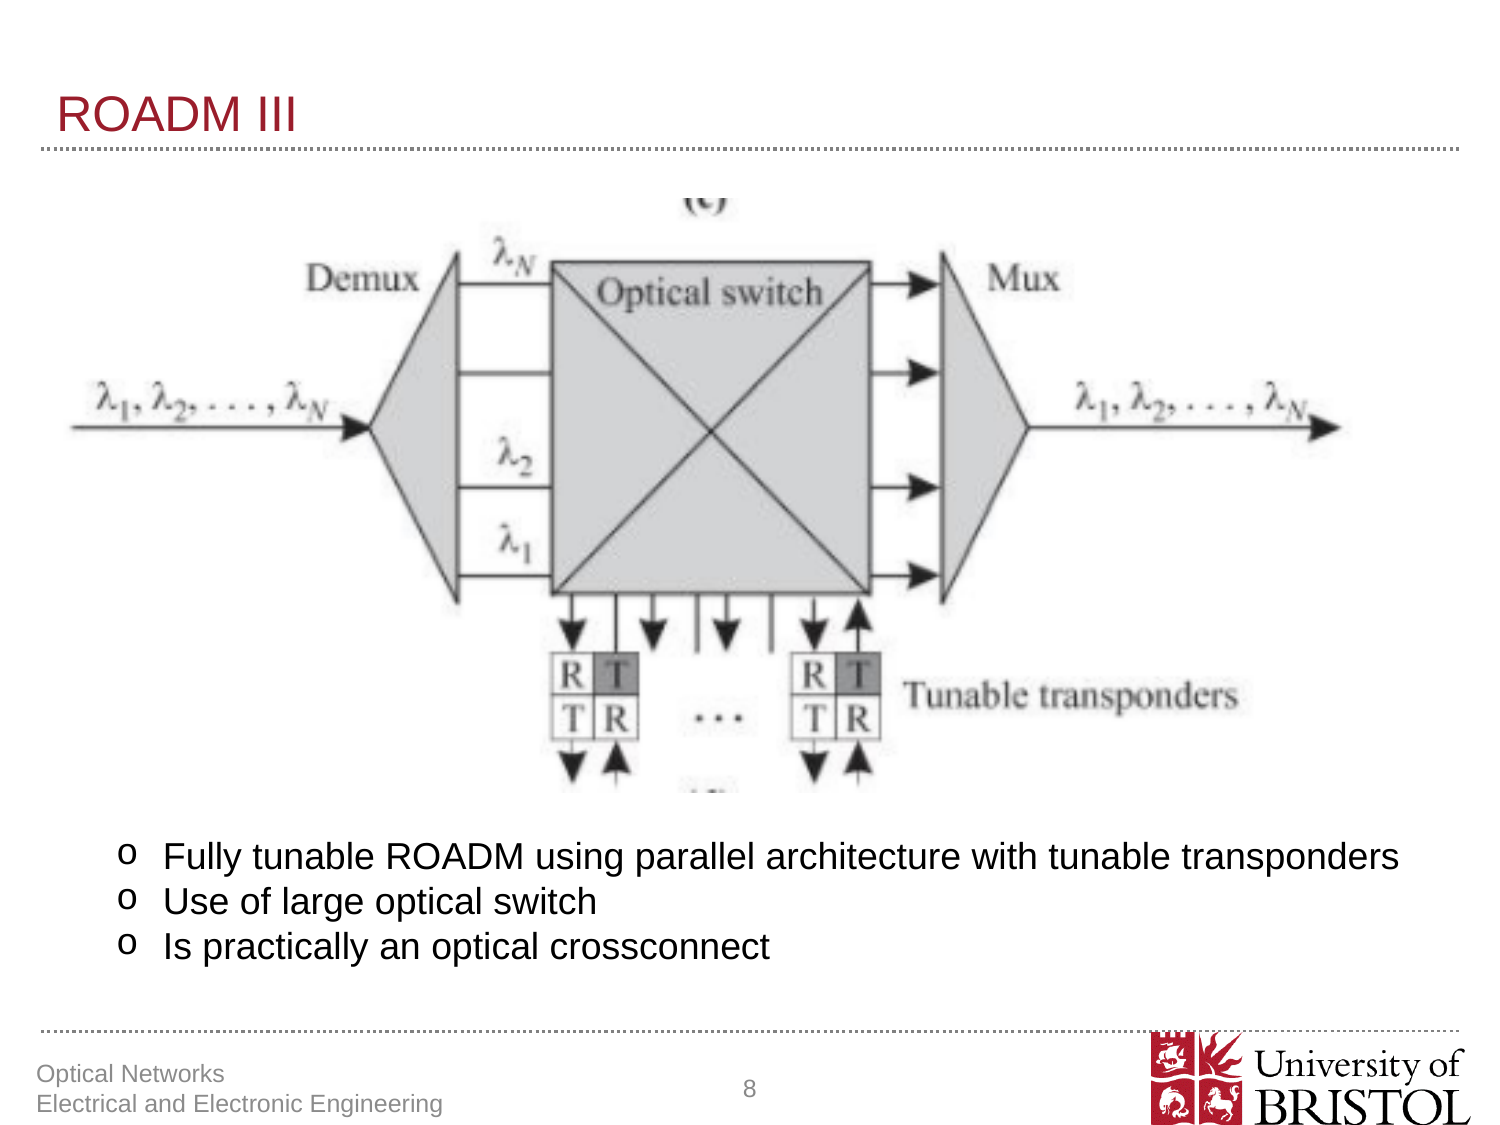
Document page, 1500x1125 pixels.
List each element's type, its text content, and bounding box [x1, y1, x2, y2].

picture [1151, 1032, 1471, 1125]
text_box Fully tunable ROADM using parallel architecture with tunable transponders Use of large optical switch Is practically an optical crossconnect [101, 824, 1416, 975]
picture [45, 197, 1372, 793]
slide_number 8 [690, 1057, 810, 1118]
footer Optical Networks Electrical and Electronic Engineering [21, 1057, 656, 1118]
title ROADM III [41, 0, 1459, 149]
